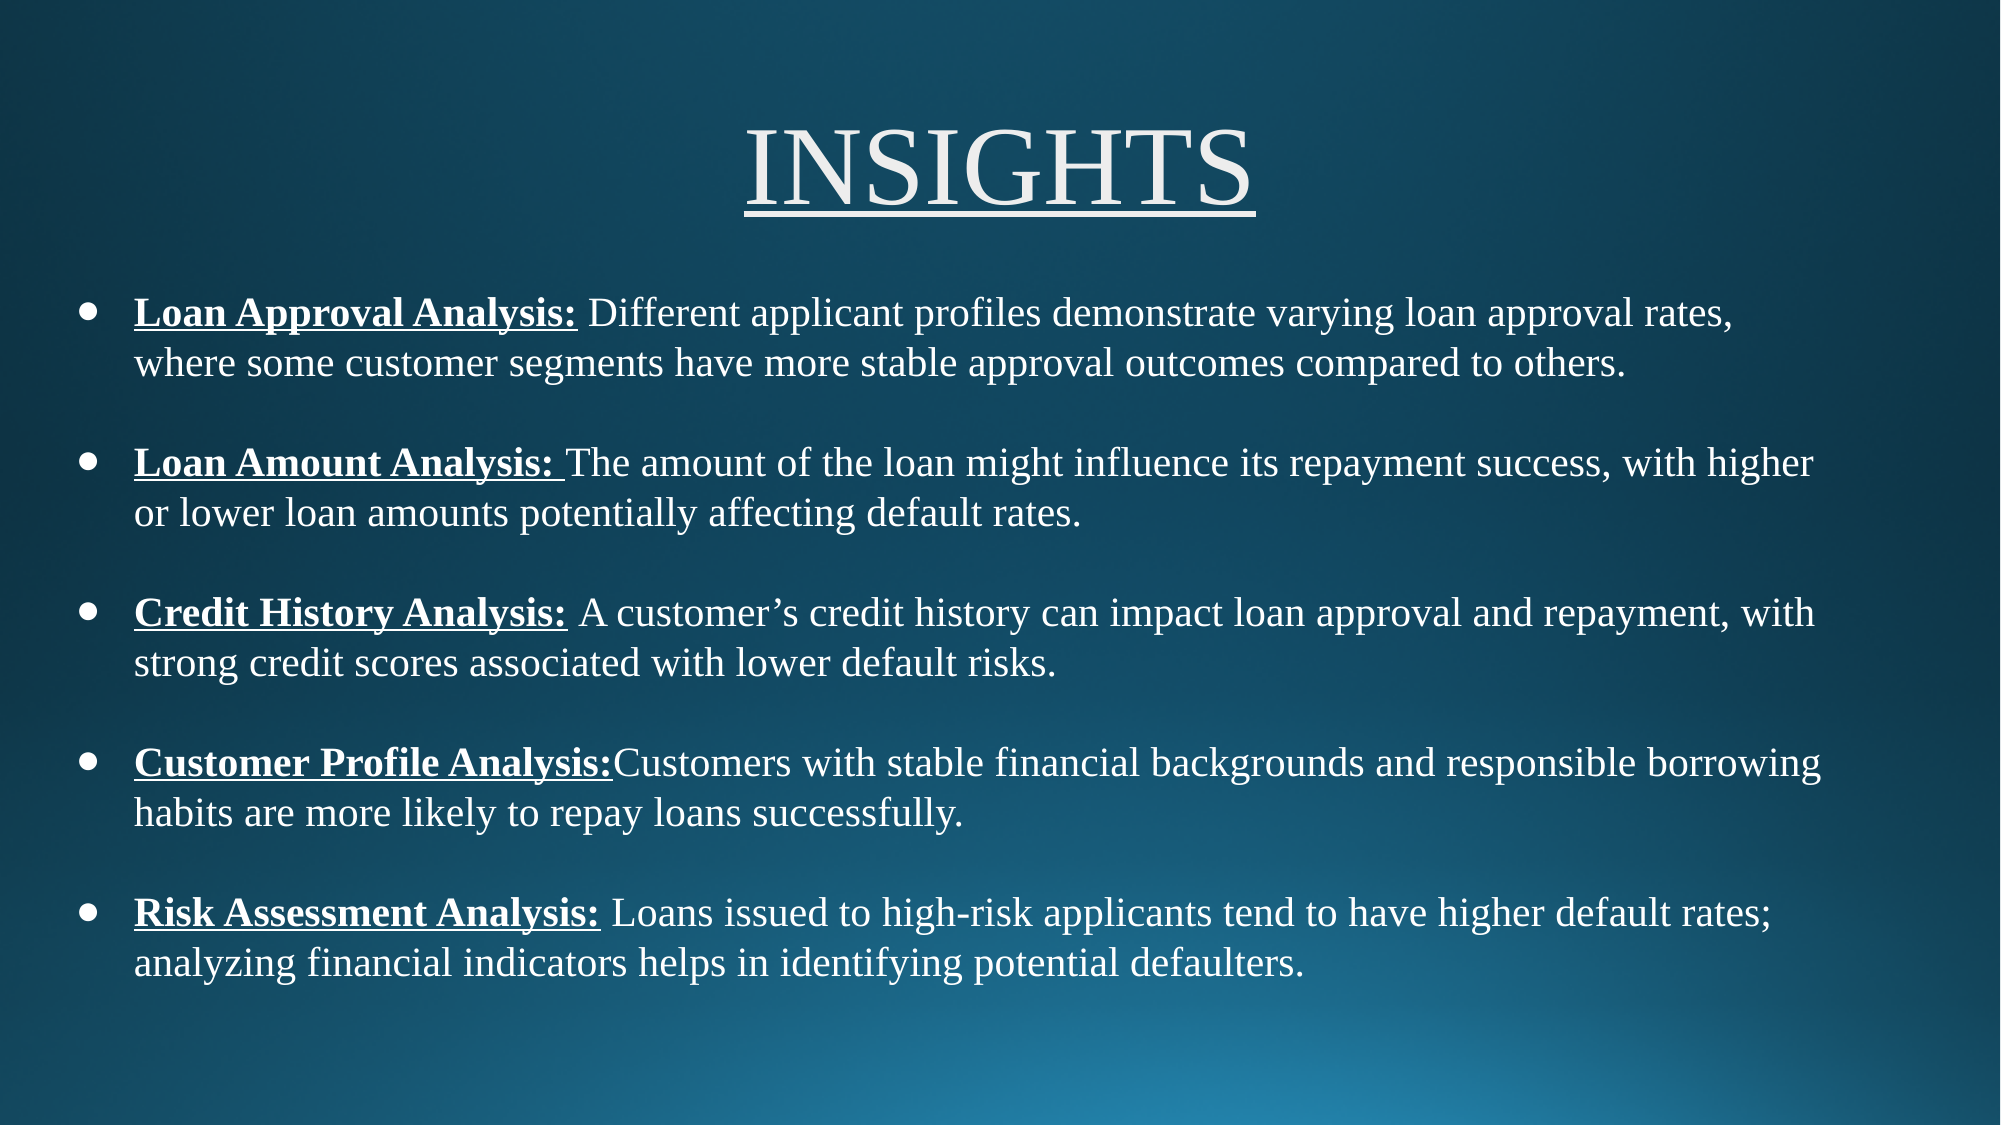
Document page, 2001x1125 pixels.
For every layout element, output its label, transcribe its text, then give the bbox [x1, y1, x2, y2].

picture [0, 0, 2001, 1125]
title INSIGHTS [137, 59, 1863, 278]
text_box Loan Approval Analysis: Different applicant profiles demonstrate varying loan approval rates, where some customer segments have more stable approval outcomes compared to others. Loan Amount Analysis: The amount of the loan might influence its repayment success, with higher or lower loan amounts potentially affecting default rates. Credit History Analysis: A customer’s credit history can impact loan approval and repayment, with strong credit scores associated with lower default risks. Customer Profile Analysis:Customers with stable financial backgrounds and responsible borrowing habits are more likely to repay loans successfully. Risk Assessment Analysis: Loans issued to high-risk applicants tend to have higher default rates; analyzing financial indicators helps in identifying potential defaulters. [43, 277, 1855, 1043]
